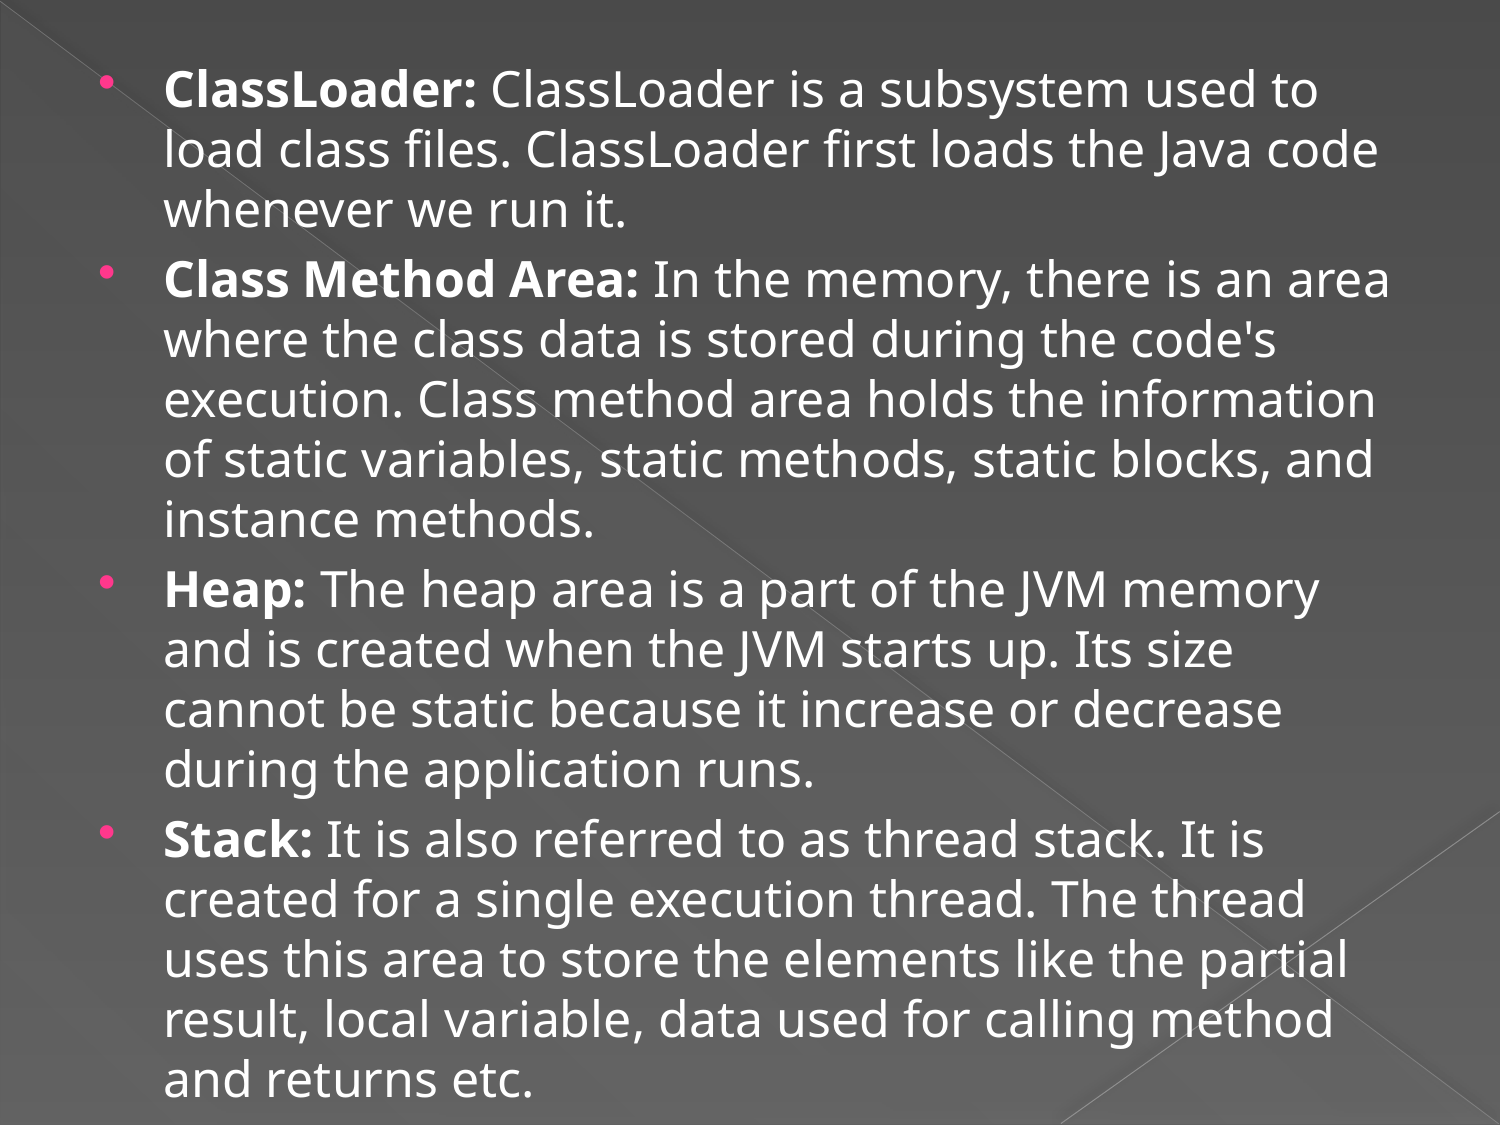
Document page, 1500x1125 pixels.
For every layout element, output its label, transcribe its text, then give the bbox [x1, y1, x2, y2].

list ClassLoader: ClassLoader is a subsystem used to load class files. ClassLoader first loads the Java code whenever we run it. Class Method Area: In the memory, there is an area where the class data is stored during the code's execution. Class method area holds the information of static variables, static methods, static blocks, and instance methods. Heap: The heap area is a part of the JVM memory and is created when the JVM starts up. Its size cannot be static because it increase or decrease during the application runs. Stack: It is also referred to as thread stack. It is created for a single execution thread. The thread uses this area to store the elements like the partial result, local variable, data used for calling method and returns etc. [75, 50, 1425, 1125]
